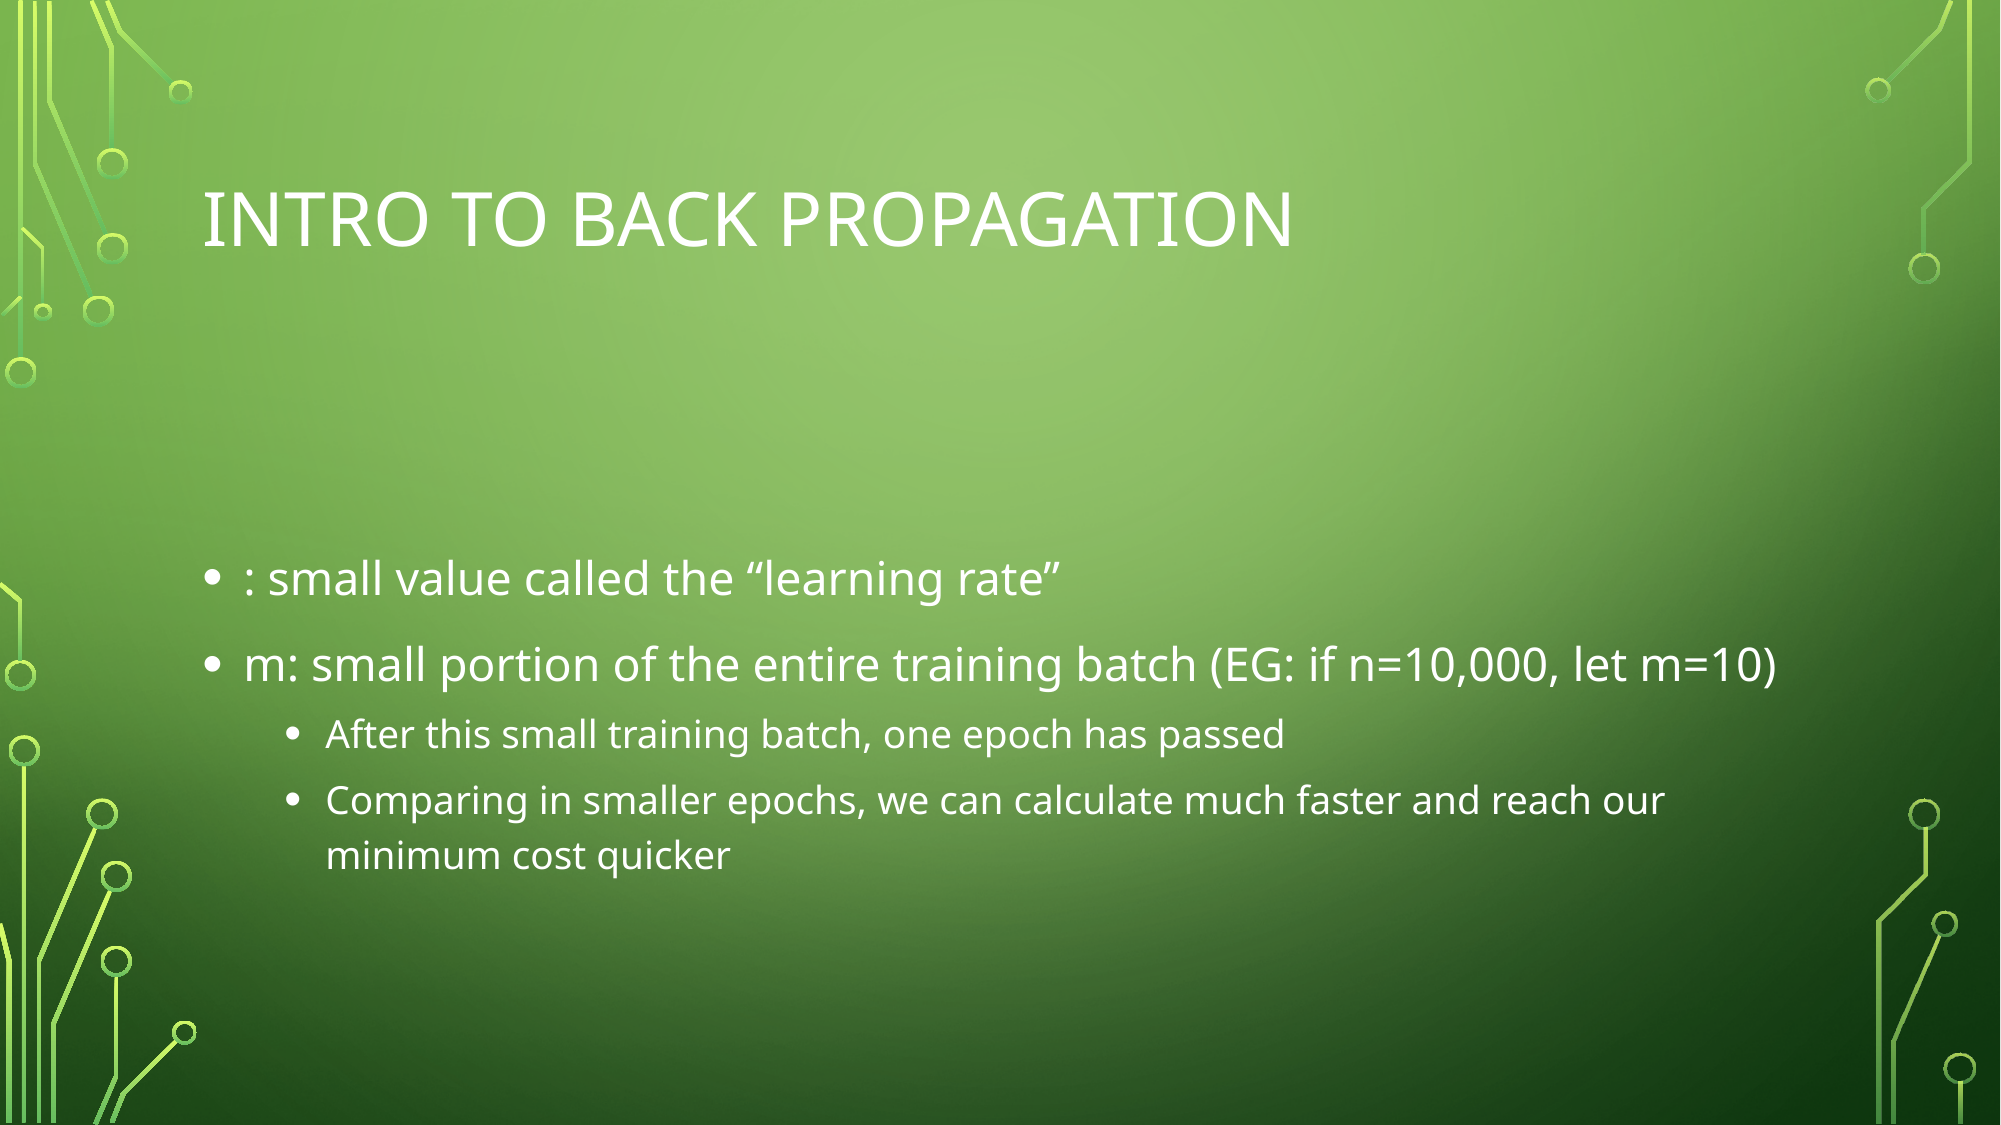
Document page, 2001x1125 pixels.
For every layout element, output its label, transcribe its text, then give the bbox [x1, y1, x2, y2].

title Intro to Back Propagation [187, 101, 1813, 344]
